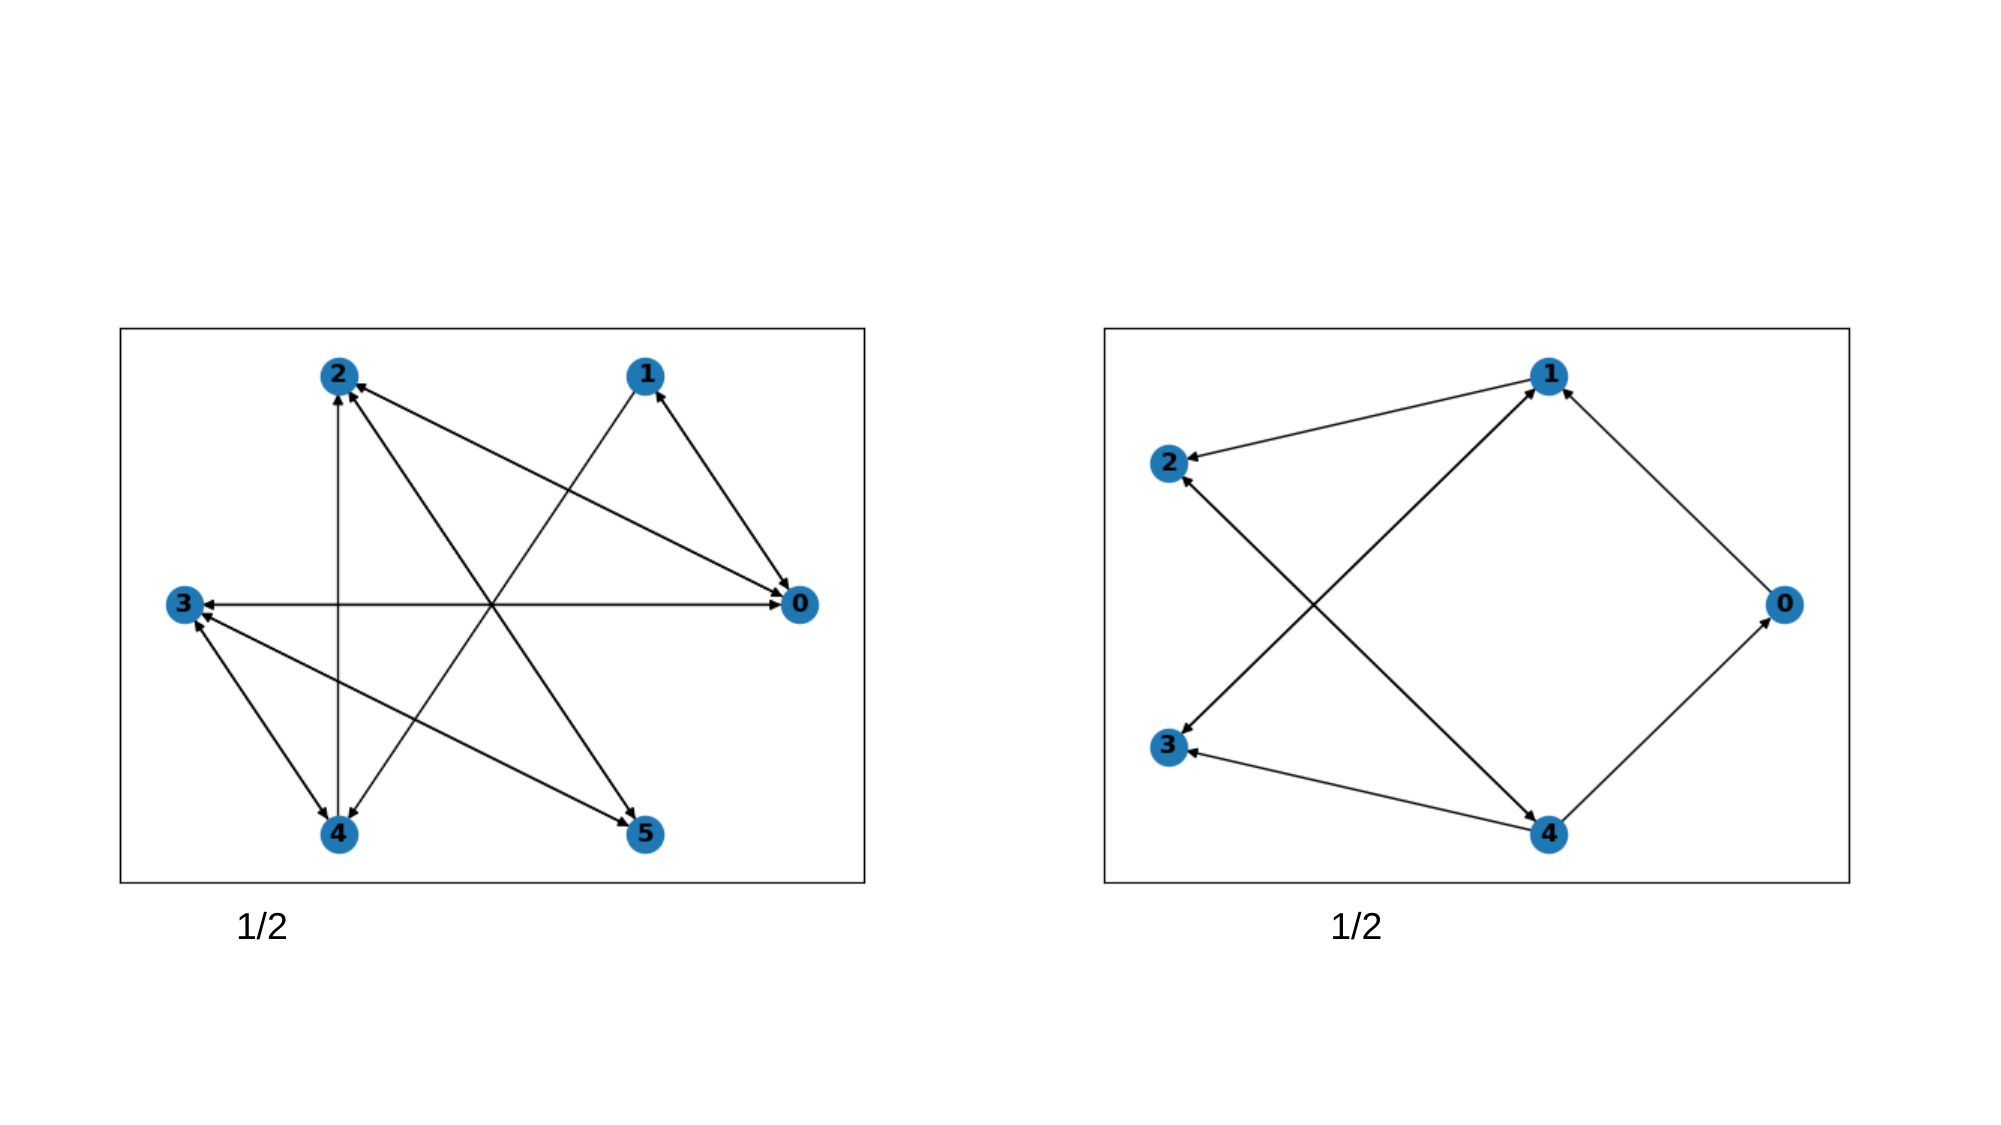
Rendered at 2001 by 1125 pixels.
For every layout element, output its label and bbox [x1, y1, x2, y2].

picture [984, 241, 1945, 962]
picture [0, 241, 960, 962]
